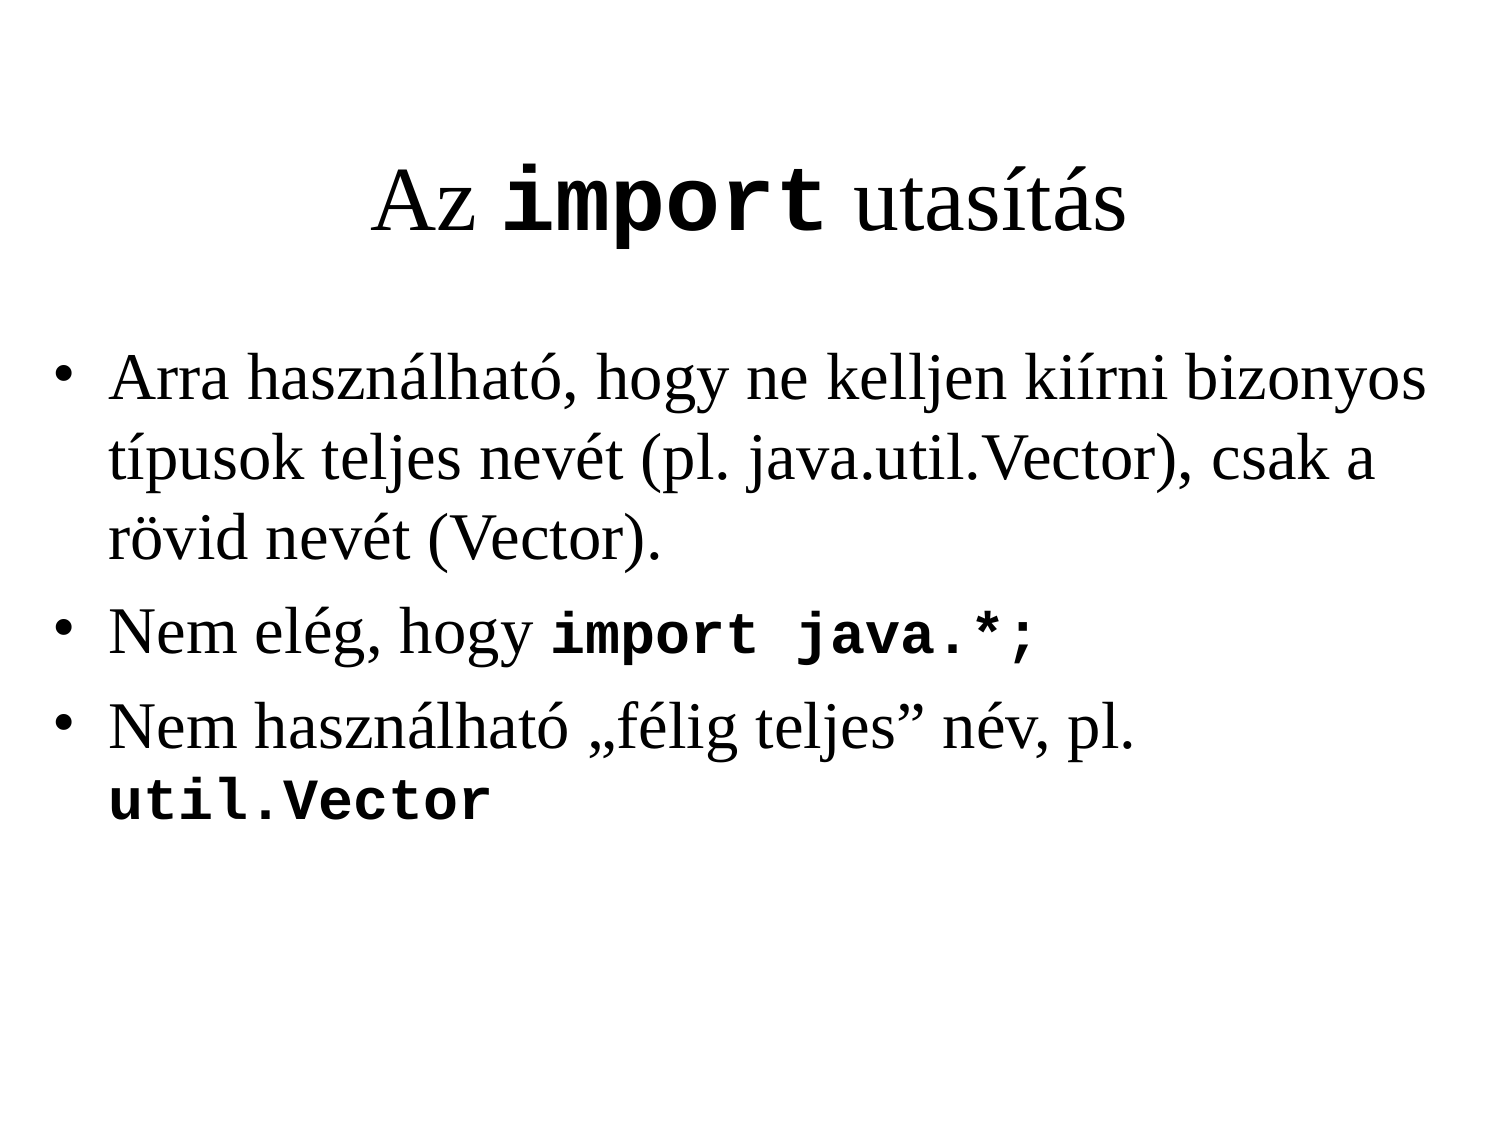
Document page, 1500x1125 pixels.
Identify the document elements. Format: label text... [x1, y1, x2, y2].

title Az import utasítás [112, 99, 1388, 288]
list Arra használható, hogy ne kelljen kiírni bizonyos típusok teljes nevét (pl. java.util.Vector), csak a rövid nevét (Vector). Nem elég, hogy import java.*; Nem használható „félig teljes” név, pl. util.Vector [37, 324, 1463, 1000]
